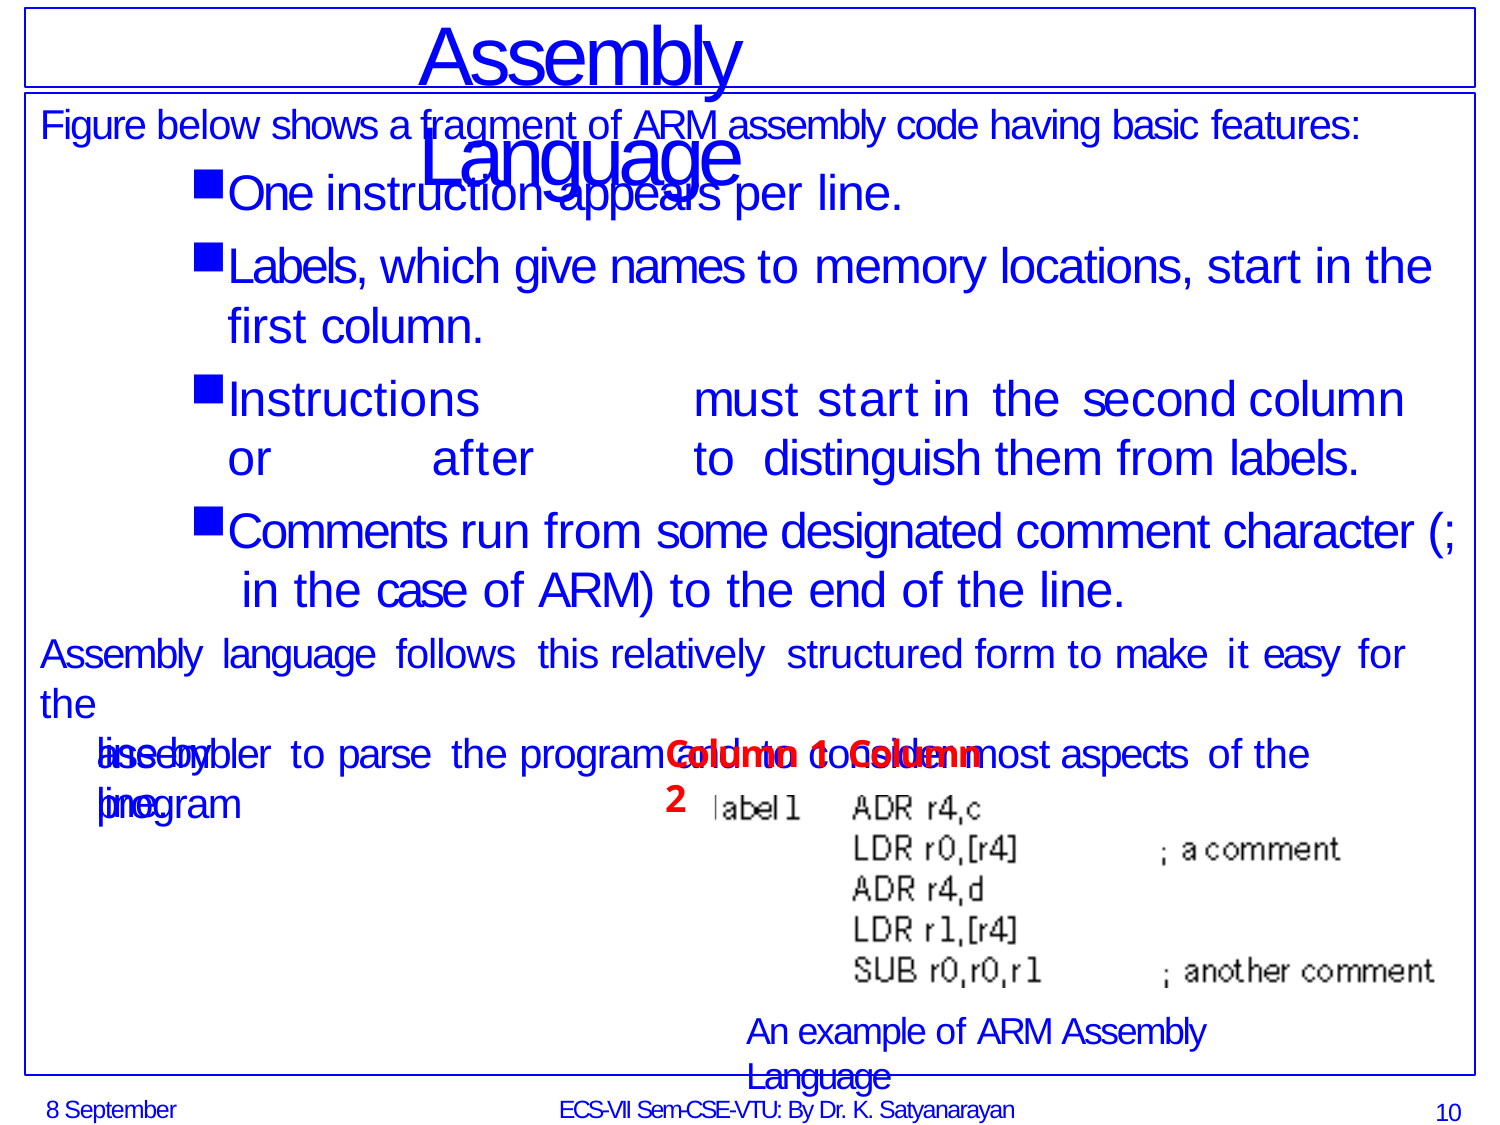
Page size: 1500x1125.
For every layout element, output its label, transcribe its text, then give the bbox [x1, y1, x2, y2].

slide_number 10 [1431, 1097, 1466, 1125]
text_box line by line. [94, 724, 292, 827]
text_box [714, 795, 1435, 988]
title Assembly Language [416, 0, 1084, 86]
text_box Column 1 Column 2 [663, 728, 996, 821]
text_box [24, 7, 416, 88]
footer 8 September 2014 [43, 1097, 235, 1125]
slide_number ECS-VII Sem-CSE-VTU: By Dr. K. Satyanarayan Reddy [556, 1097, 1081, 1125]
text_box An example of ARM Assembly Language [743, 1005, 1357, 1098]
text_box Figure below shows a fragment of ARM assembly code having basic features: One instruction appears per line. Labels, which give names to memory locations, start in the first column. Instructions must start in the second column or after to distinguish them from labels. Comments run from some designated comment character (; in the case of ARM) to the end of the line. Assembly language follows this relatively structured form to make it easy for the assembler to parse the program and to consider most aspects of the program [37, 86, 1463, 827]
text_box [1084, 7, 1475, 88]
text_box [24, 93, 1475, 1075]
